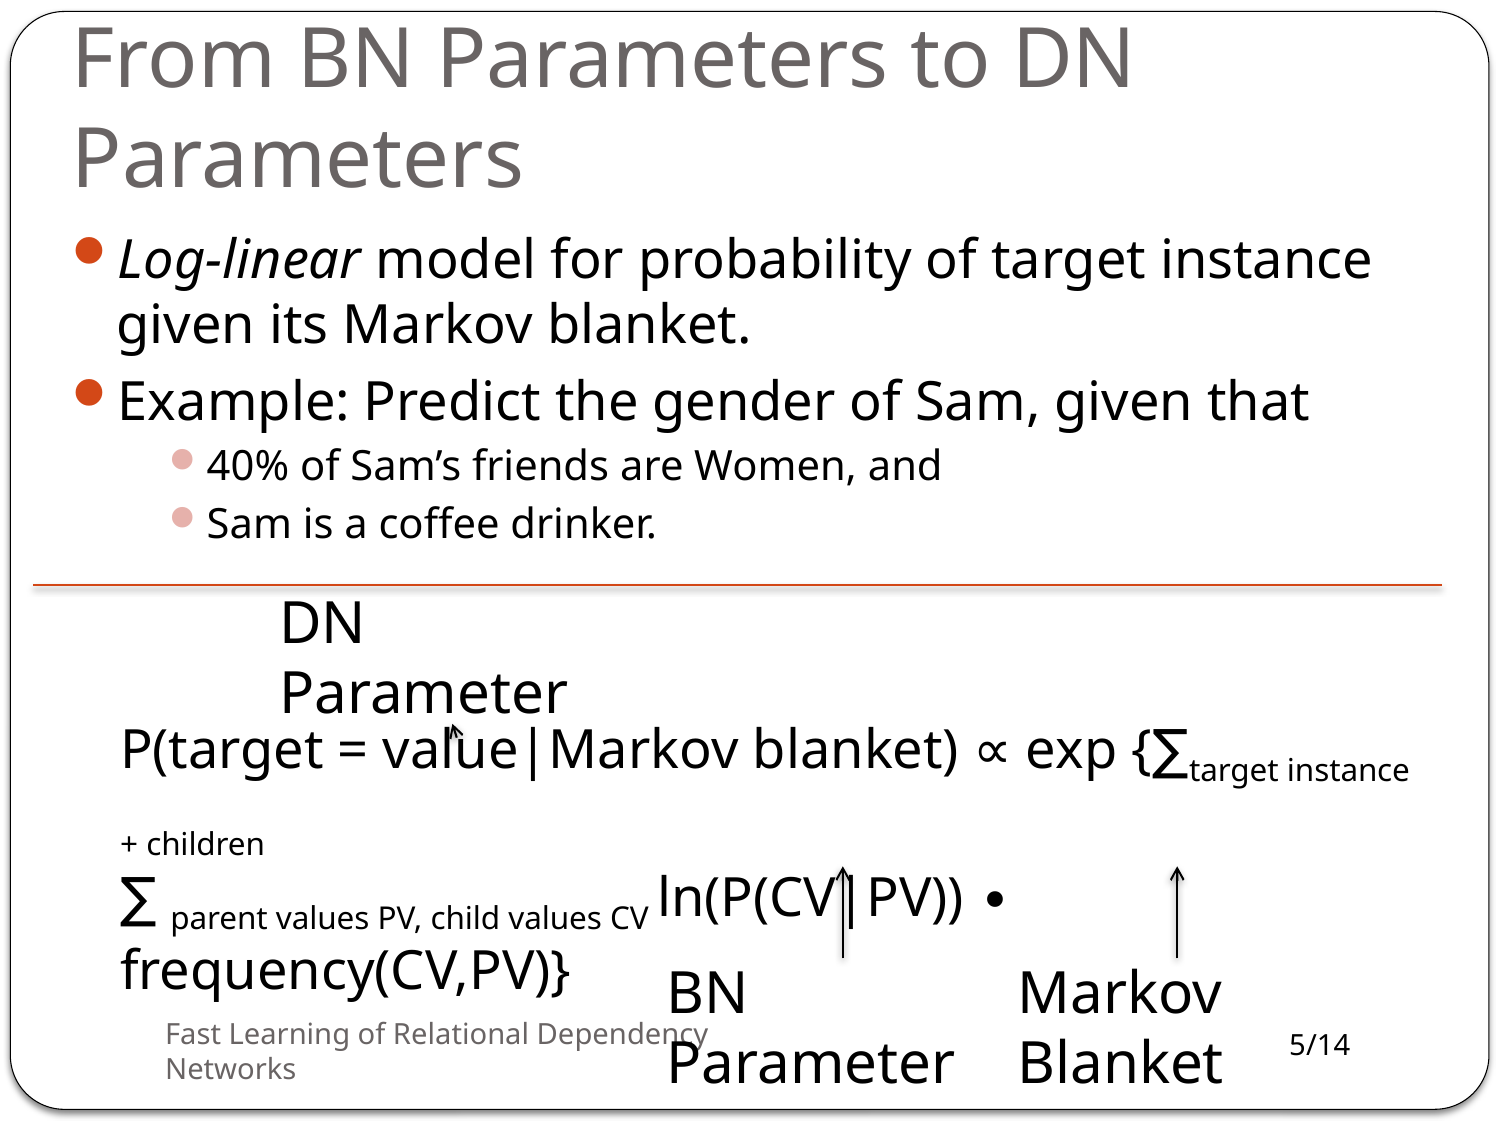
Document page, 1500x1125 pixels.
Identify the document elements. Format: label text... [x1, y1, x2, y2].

footer Fast Learning of Relational Dependency Networks [150, 1043, 800, 1088]
title From BN Parameters to DN Parameters [56, 32, 1478, 220]
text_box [104, 593, 1443, 1035]
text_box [104, 578, 1443, 585]
list Log-linear model for probability of target instance given its Markov blanket. Example: Predict the gender of Sam, given that 40% of Sam’s friends are Women, and Sam is a coffee drinker. [56, 216, 1425, 557]
